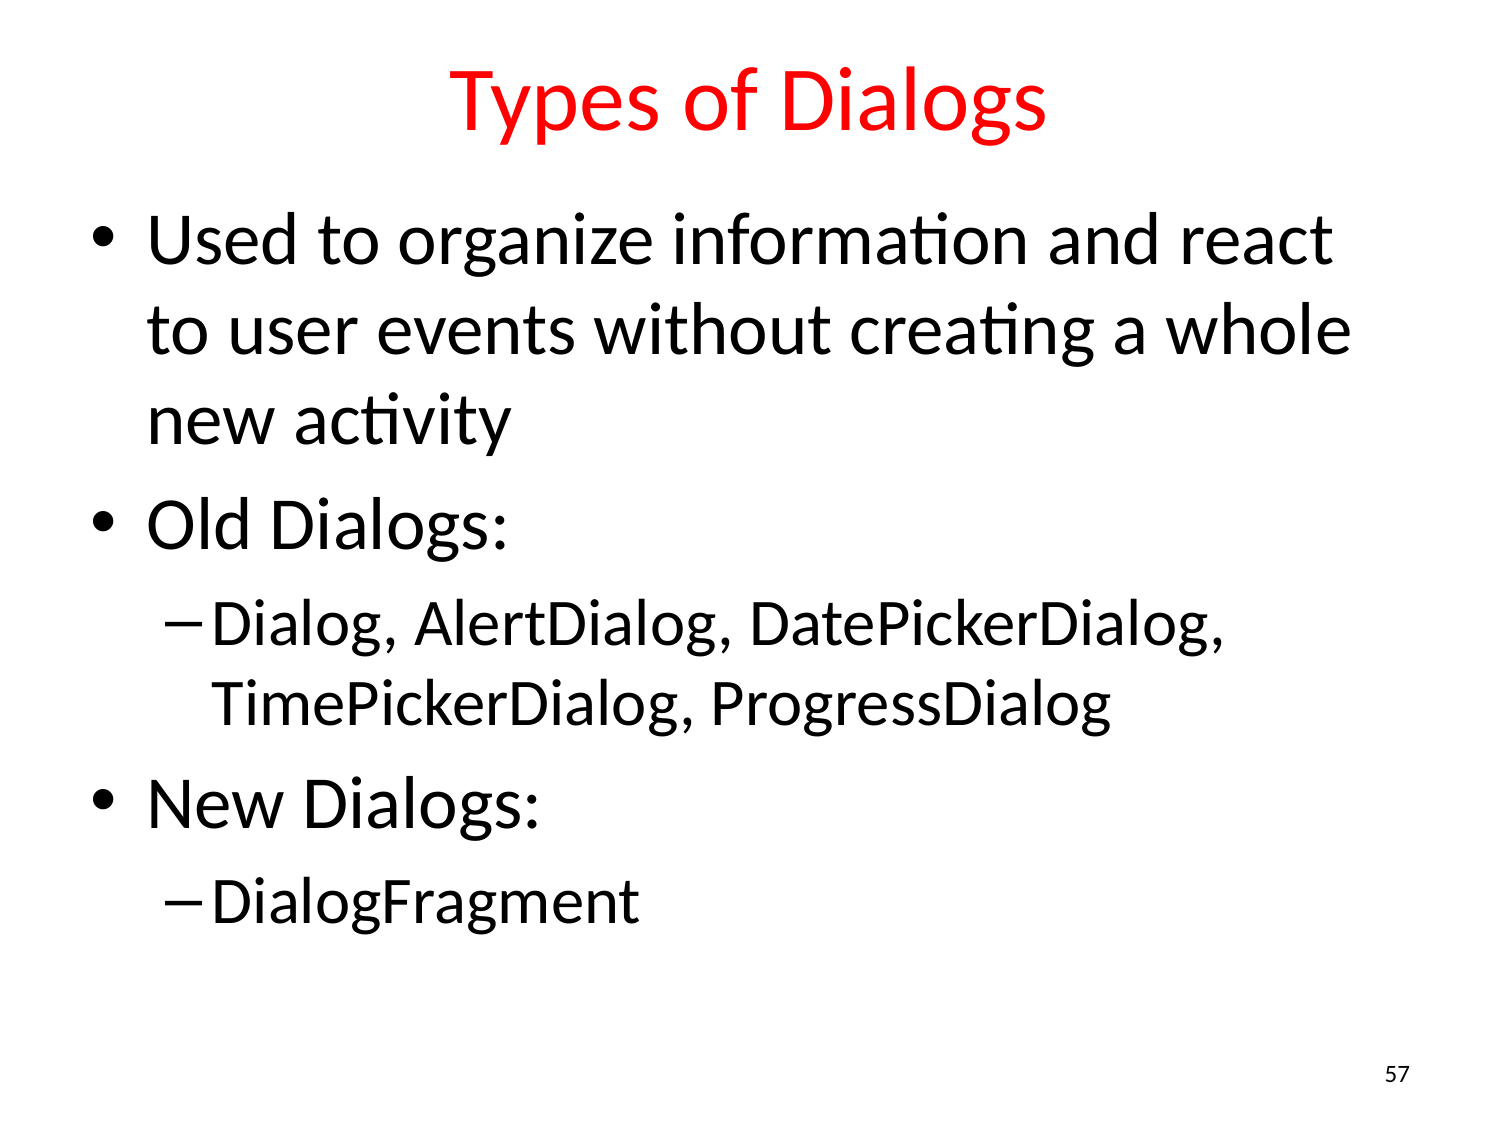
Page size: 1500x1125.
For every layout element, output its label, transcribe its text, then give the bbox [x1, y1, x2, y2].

list Used to organize information and react to user events without creating a whole new activity Old Dialogs: Dialog, AlertDialog, DatePickerDialog, TimePickerDialog, ProgressDialog New Dialogs: DialogFragment [75, 182, 1425, 1038]
title Types of Dialogs [75, 0, 1425, 182]
slide_number 57 [1074, 1042, 1425, 1103]
